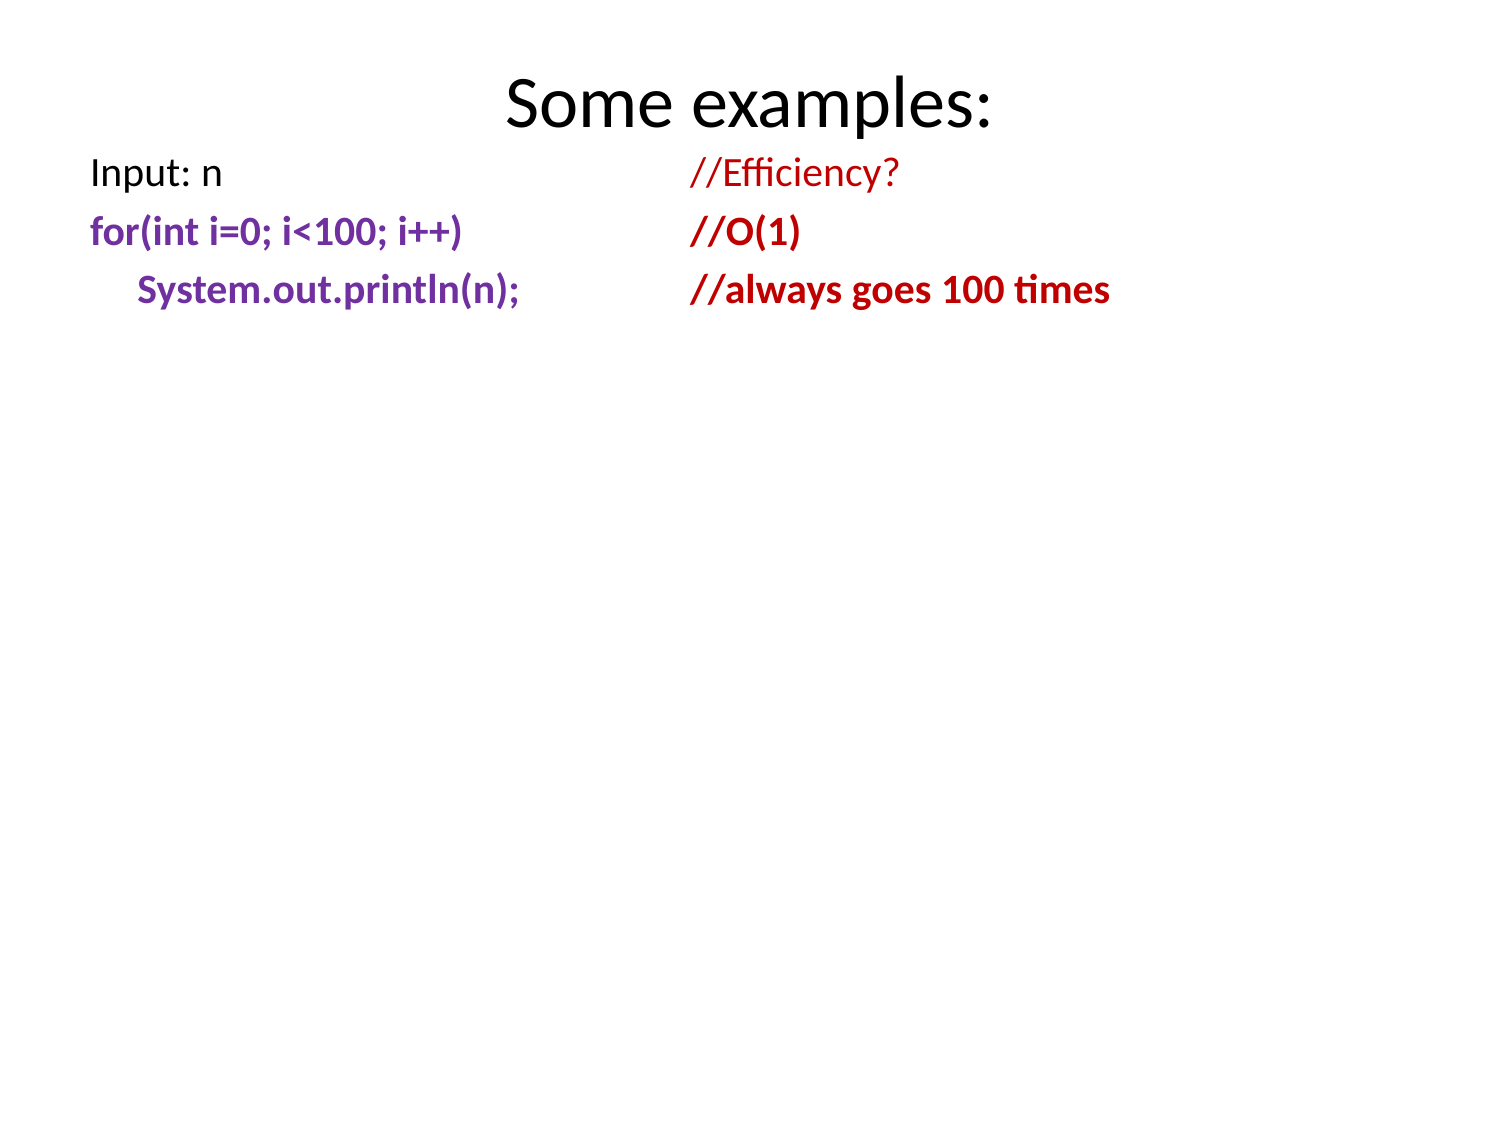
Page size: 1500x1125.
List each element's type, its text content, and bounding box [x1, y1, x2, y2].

list Input: n //Efficiency? for(int i=0; i<100; i++) //O(1) System.out.println(n); //always goes 100 times [75, 137, 1425, 1005]
title Some examples: [75, 45, 1425, 137]
